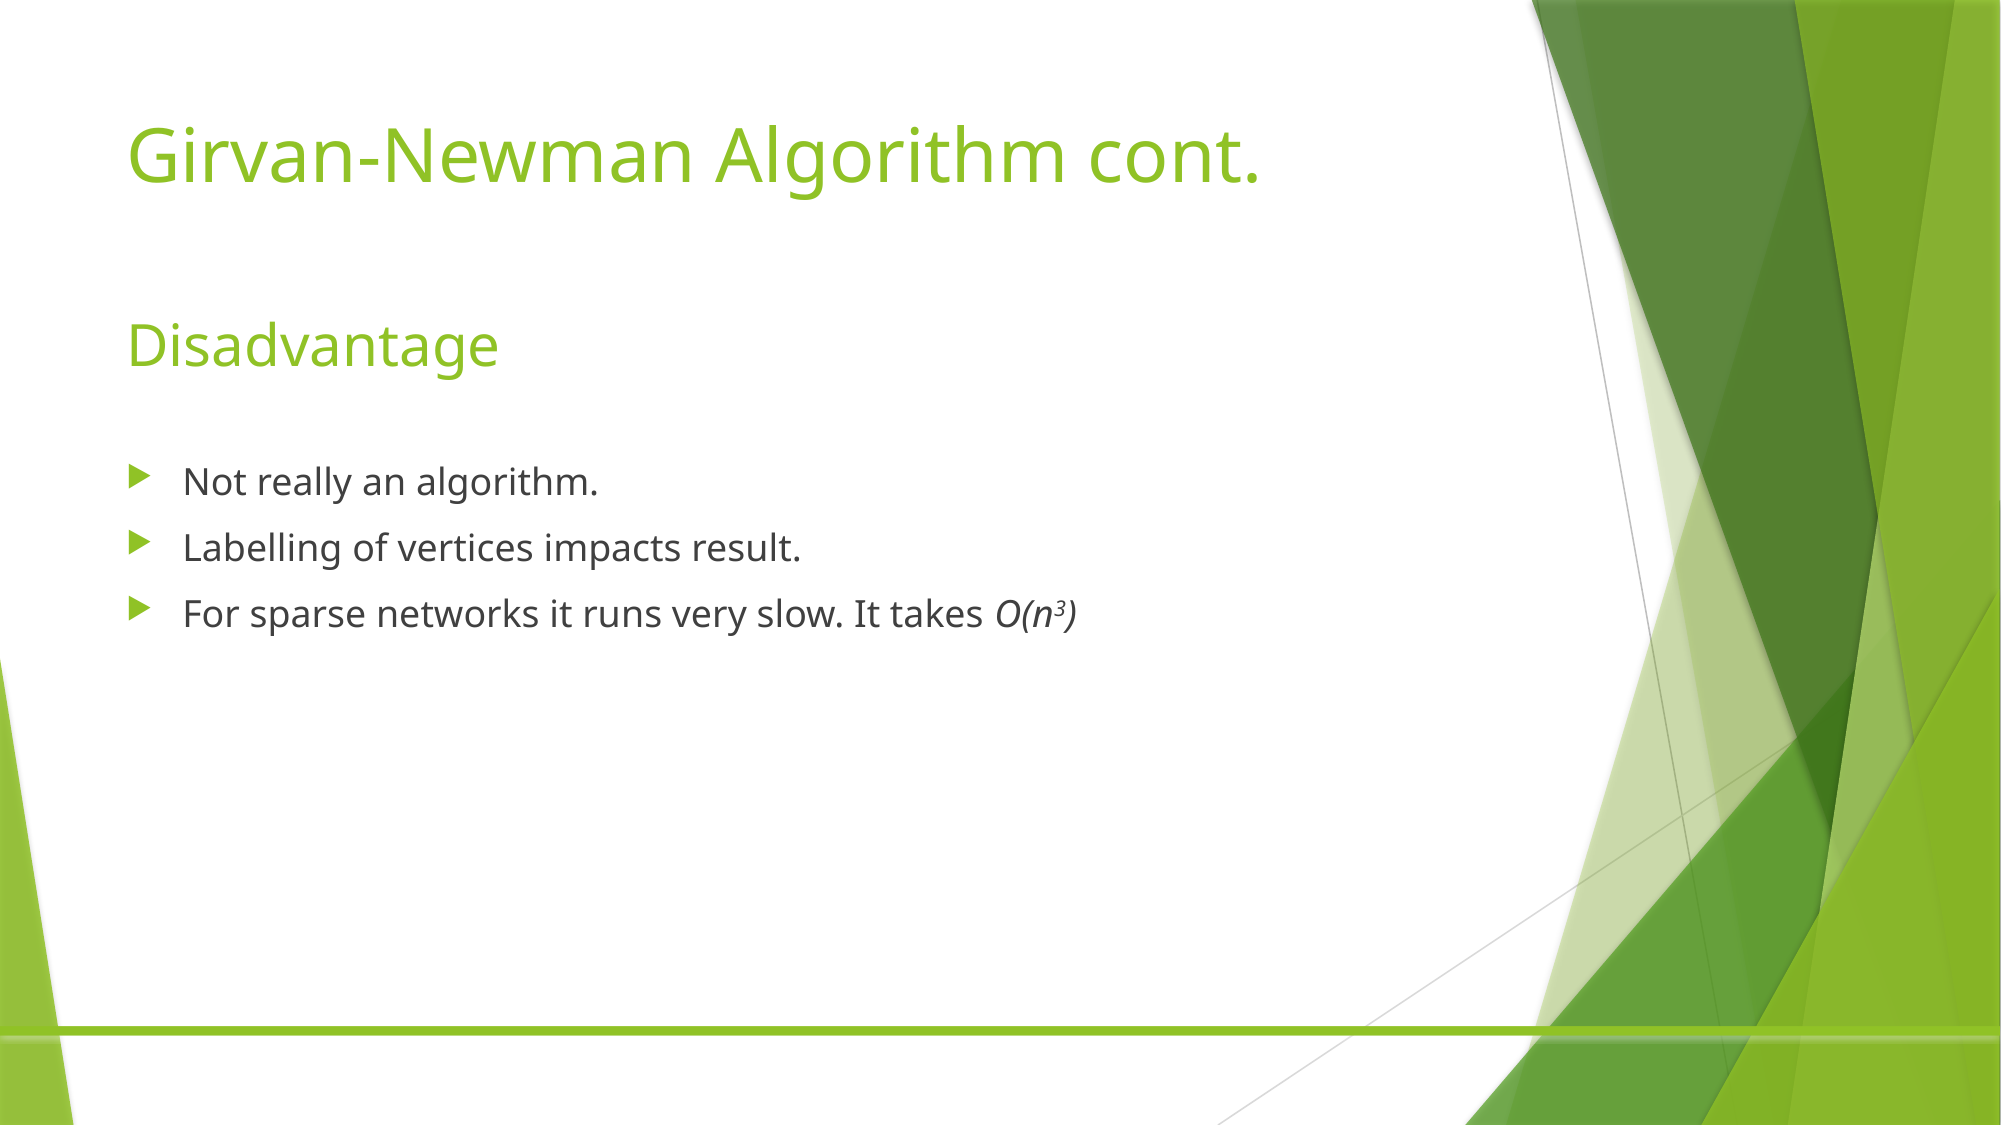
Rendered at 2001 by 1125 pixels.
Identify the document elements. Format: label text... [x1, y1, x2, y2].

title Girvan-Newman Algorithm cont. [111, 99, 1522, 317]
list Not really an algorithm. Labelling of vertices impacts result. For sparse networks it runs very slow. It takes O(n3) [111, 450, 1419, 863]
text_box Disadvantage [111, 300, 811, 451]
